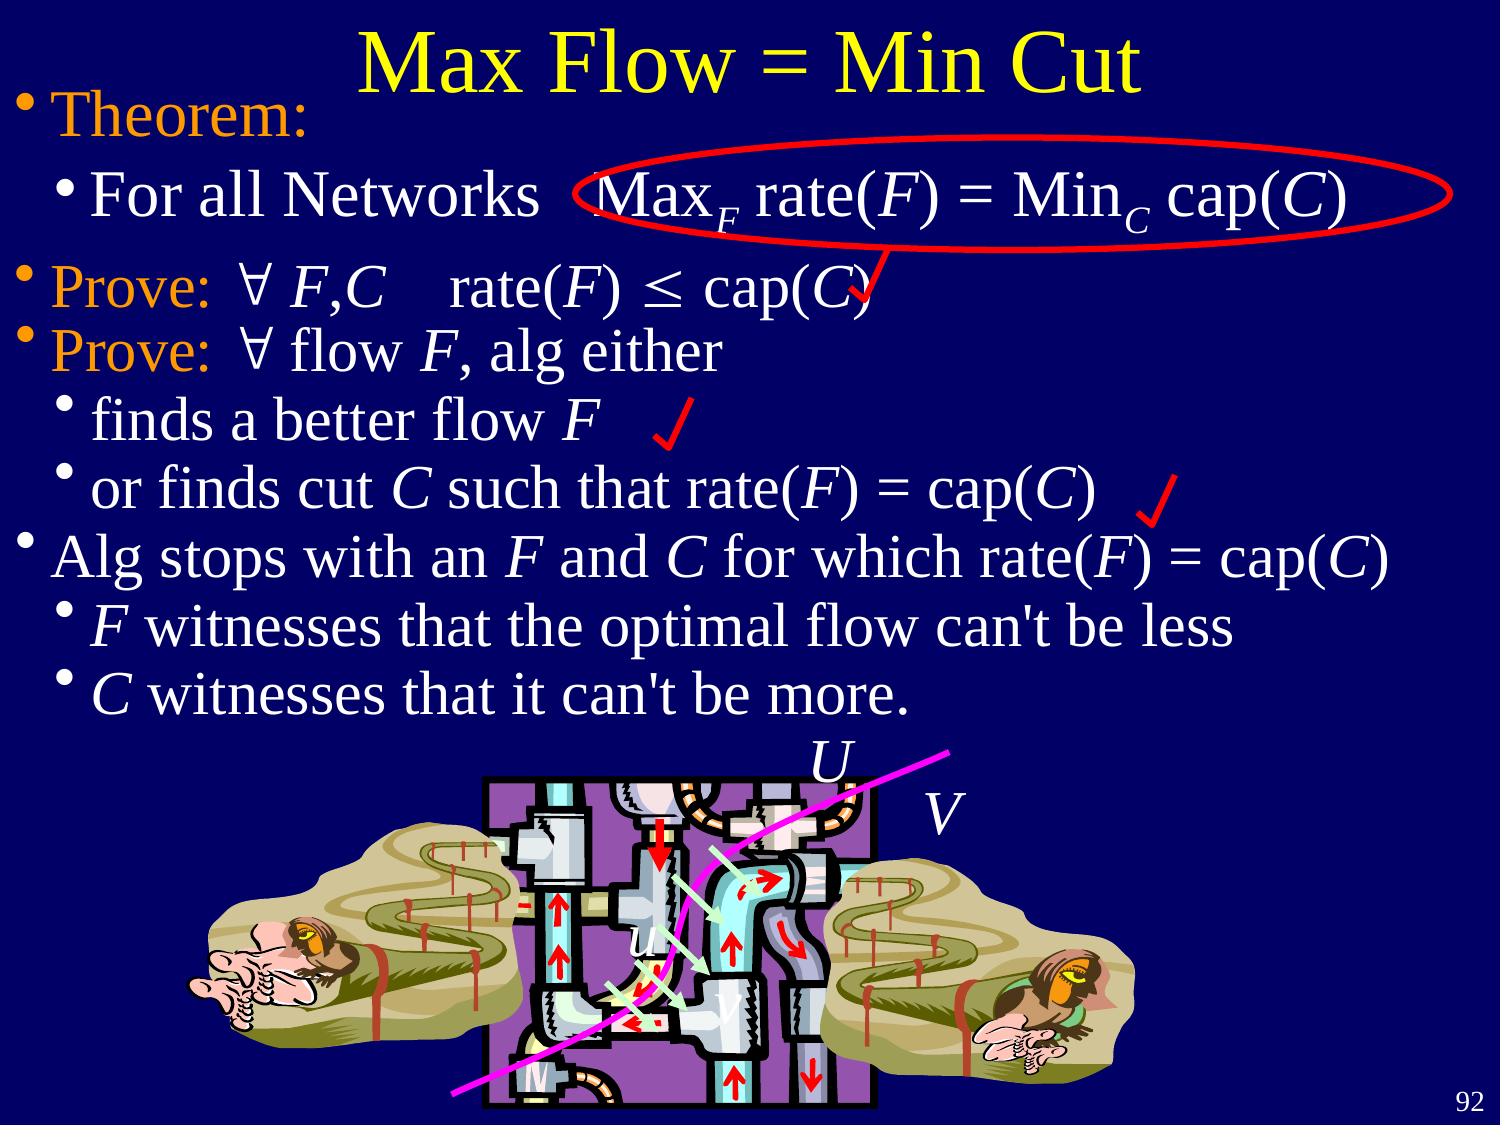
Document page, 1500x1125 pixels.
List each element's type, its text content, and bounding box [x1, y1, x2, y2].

title Max Flow = Min Cut [112, 0, 1388, 150]
text_box Prove:  flow F, alg either finds a better flow F or finds cut C such that rate(F) = cap(C) Alg stops with an F and C for which rate(F) = cap(C) F witnesses that the optimal flow can't be less C witnesses that it can't be more. [0, 334, 1405, 730]
text_box [654, 397, 692, 448]
text_box [1137, 474, 1176, 526]
text_box [849, 249, 888, 300]
text_box [575, 137, 1451, 250]
text_box Theorem: For all Networks MaxF rate(F) = MinC cap(C) Prove:  F,C rate(F)  cap(C) [0, 62, 1450, 329]
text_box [174, 712, 1138, 1113]
